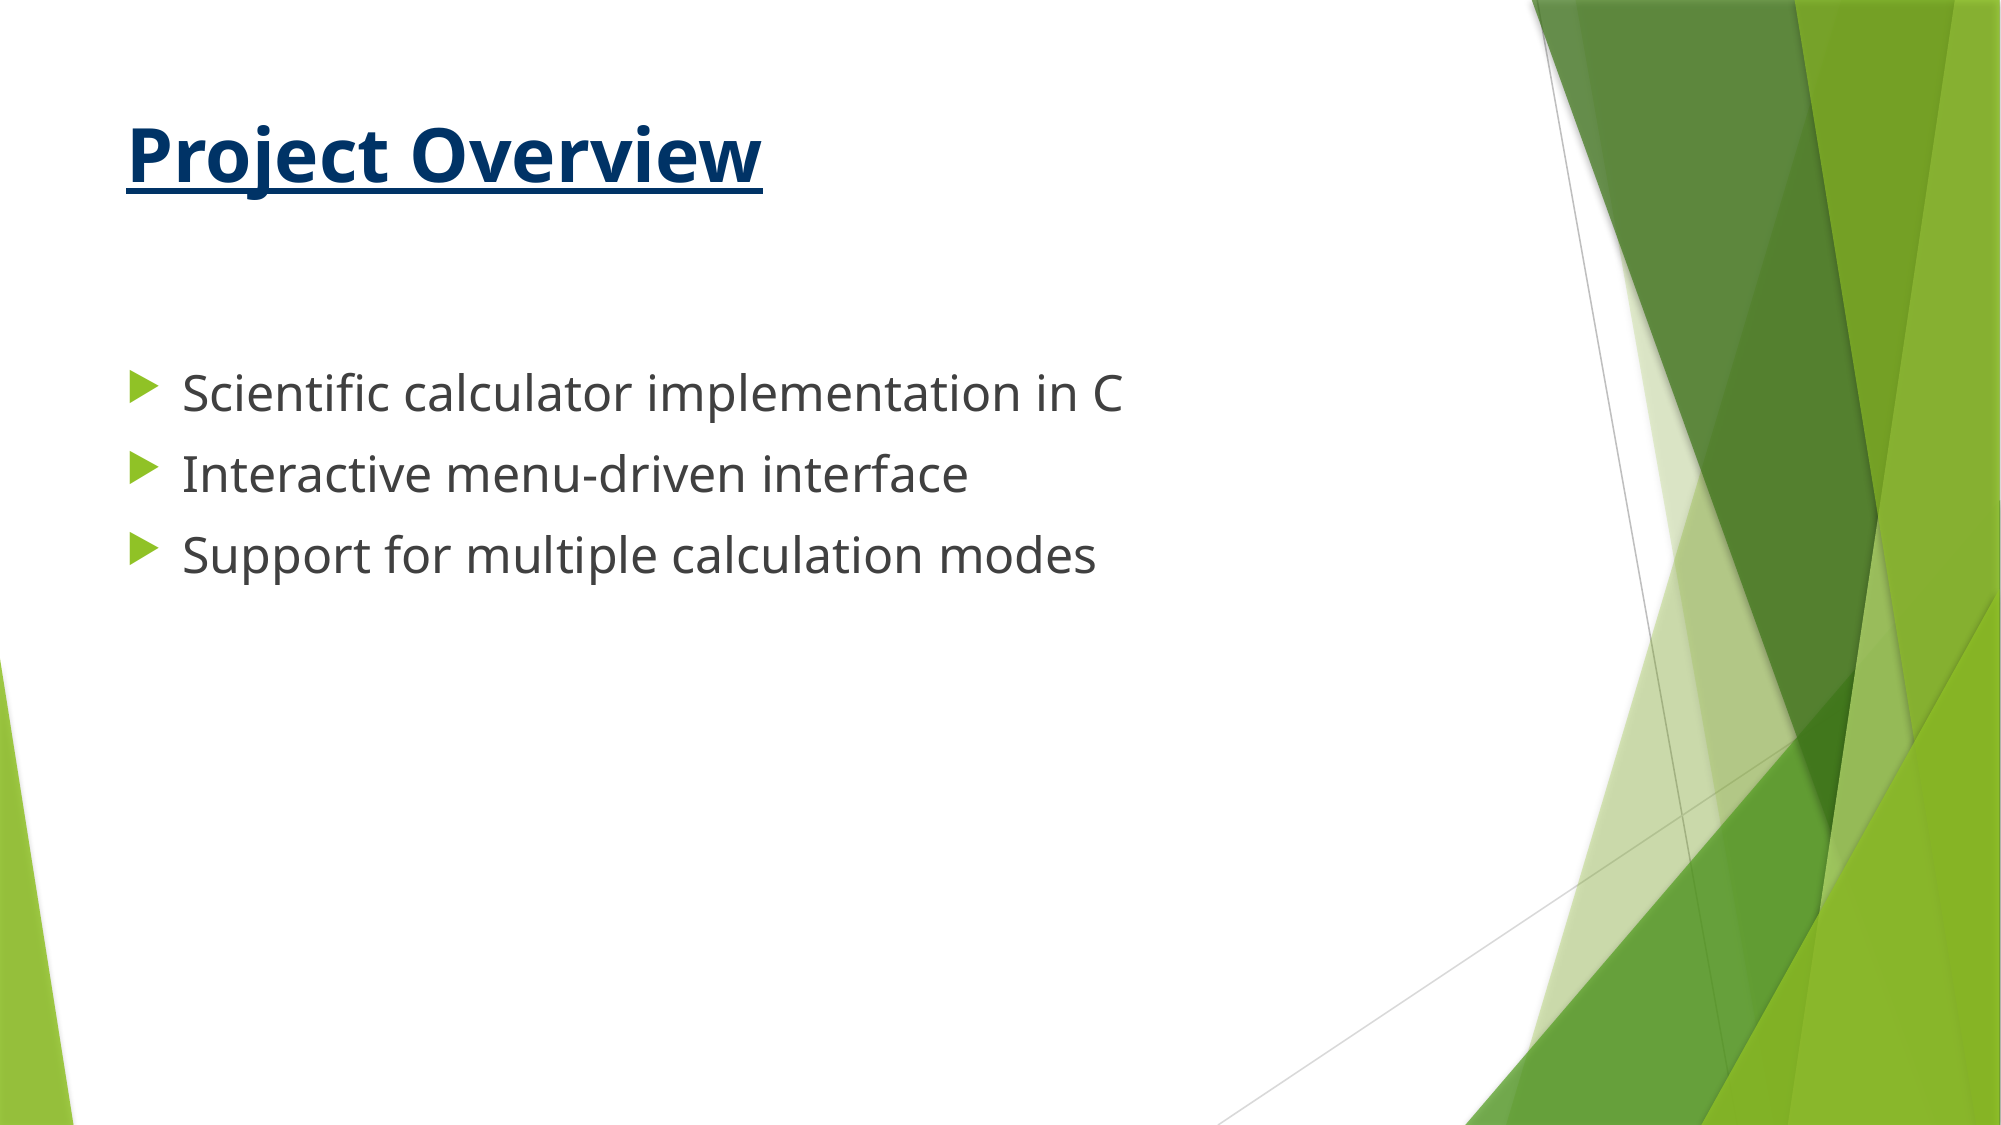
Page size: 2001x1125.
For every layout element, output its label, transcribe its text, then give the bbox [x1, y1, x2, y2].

title Project Overview [111, 99, 1522, 317]
list Scientific calculator implementation in C Interactive menu-driven interface Support for multiple calculation modes [111, 354, 1522, 992]
